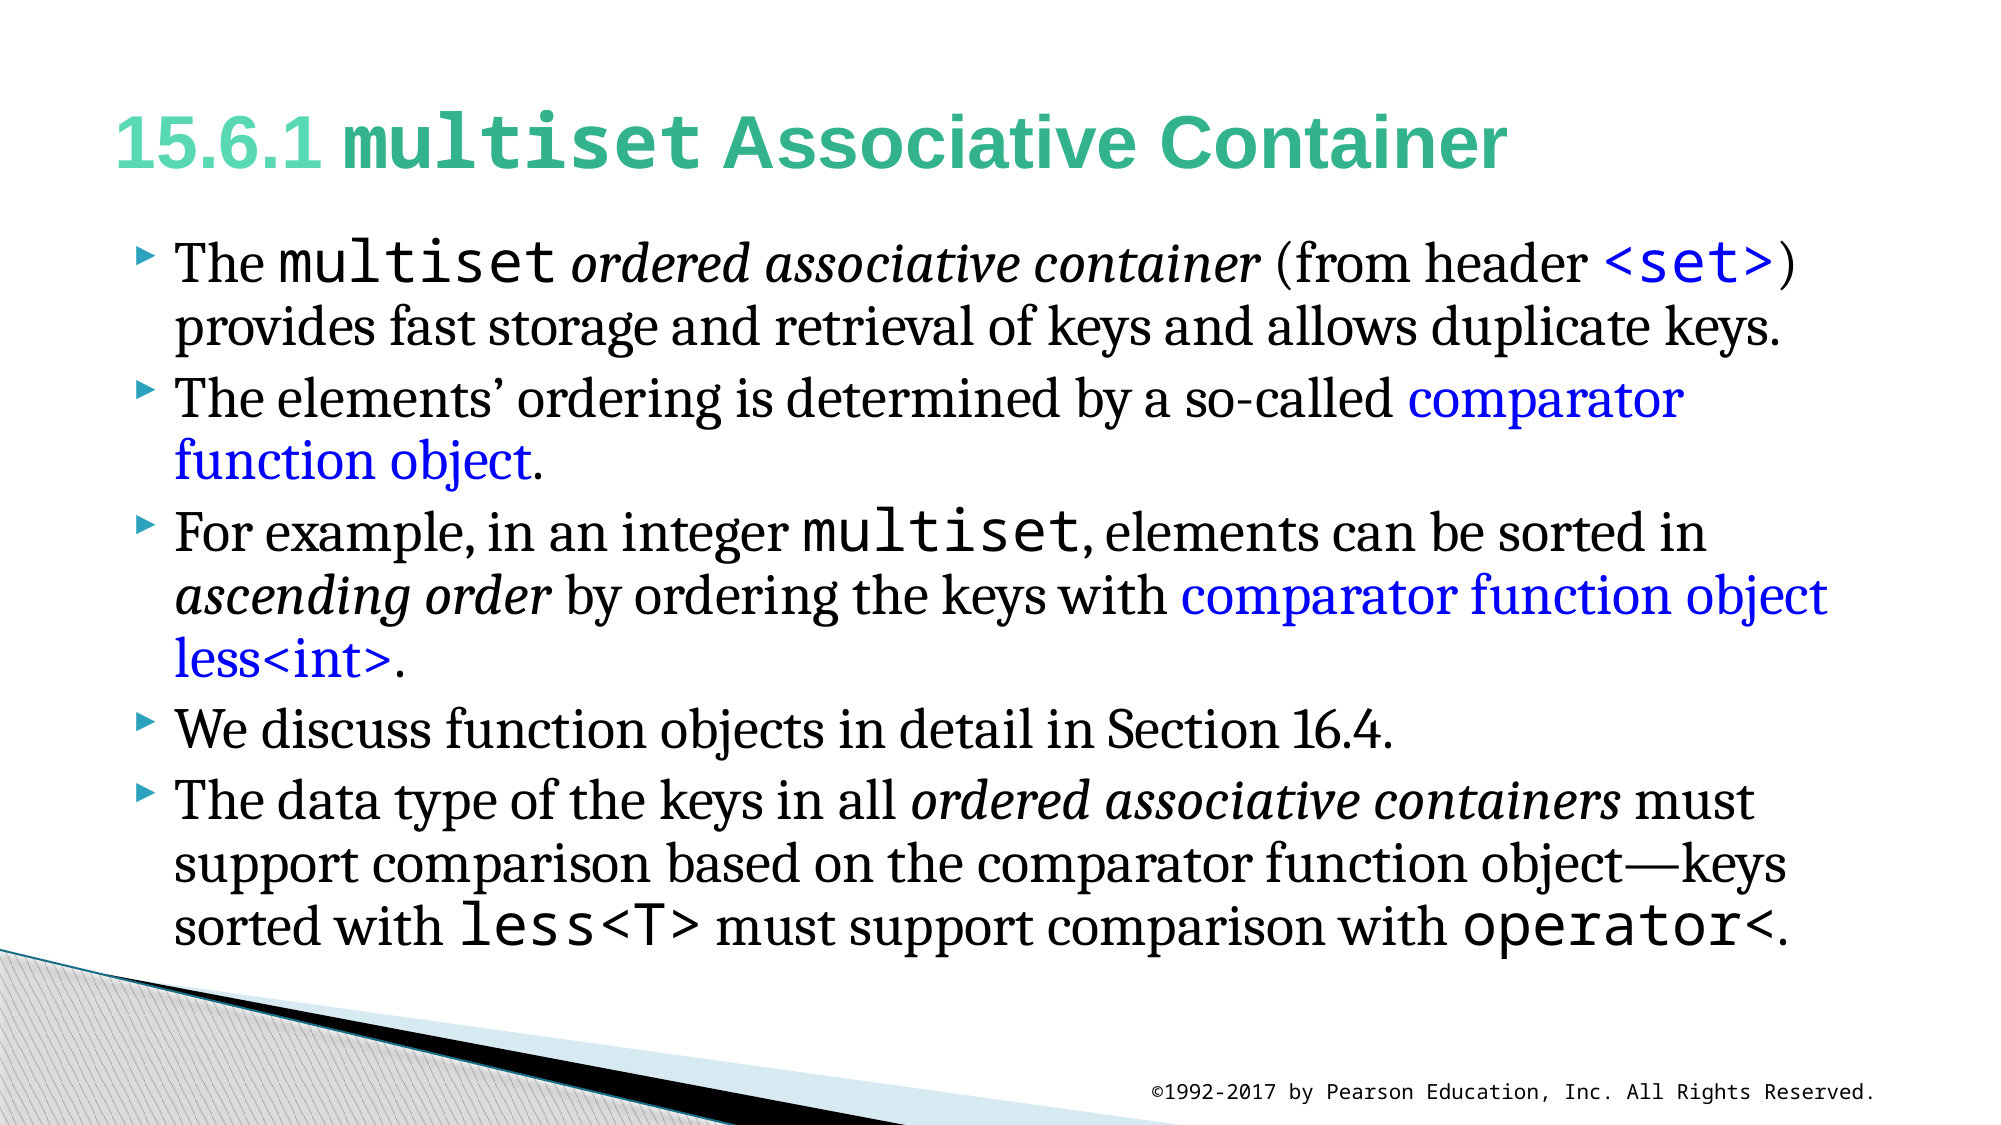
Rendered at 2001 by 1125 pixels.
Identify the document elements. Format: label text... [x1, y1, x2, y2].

title 15.6.1 multiset Associative Container [99, 45, 1900, 233]
footer ©1992-2017 by Pearson Education, Inc. All Rights Reserved. [866, 1051, 1892, 1112]
list The multiset ordered associative container (from header <set>) provides fast storage and retrieval of keys and allows duplicate keys. The elements’ ordering is determined by a so-called comparator function object. For example, in an integer multiset, elements can be sorted in ascending order by ordering the keys with comparator function object less<int>. We discuss function objects in detail in Section 16.4. The data type of the keys in all ordered associative containers must support comparison based on the comparator function object—keys sorted with less<T> must support comparison with operator<. [99, 224, 1892, 968]
